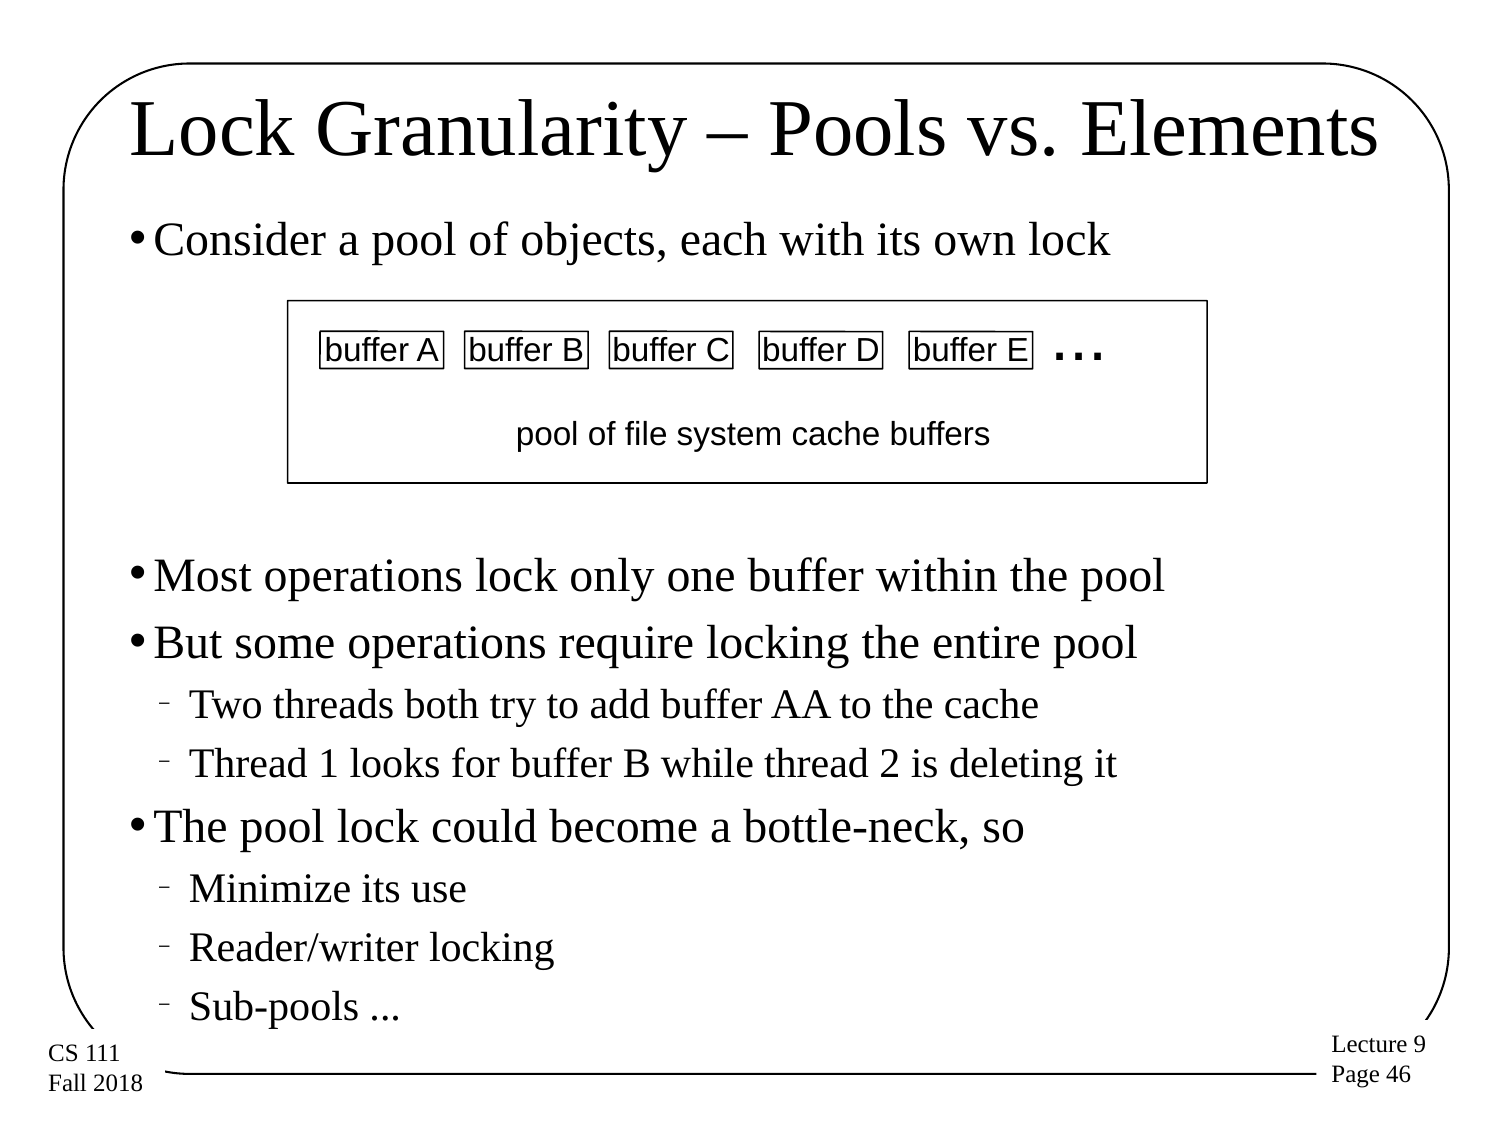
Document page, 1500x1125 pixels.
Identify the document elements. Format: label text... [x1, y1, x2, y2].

list Consider a pool of objects, each with its own lock Most operations lock only one buffer within the pool But some operations require locking the entire pool Two threads both try to add buffer AA to the cache Thread 1 looks for buffer B while thread 2 is deleting it The pool lock could become a bottle-neck, so Minimize its use Reader/writer locking Sub-pools ... [114, 200, 1451, 1039]
text_box pool of file system cache buffers [515, 415, 1021, 453]
text_box [287, 300, 1208, 484]
title Lock Granularity – Pools vs. Elements [53, 28, 1460, 218]
